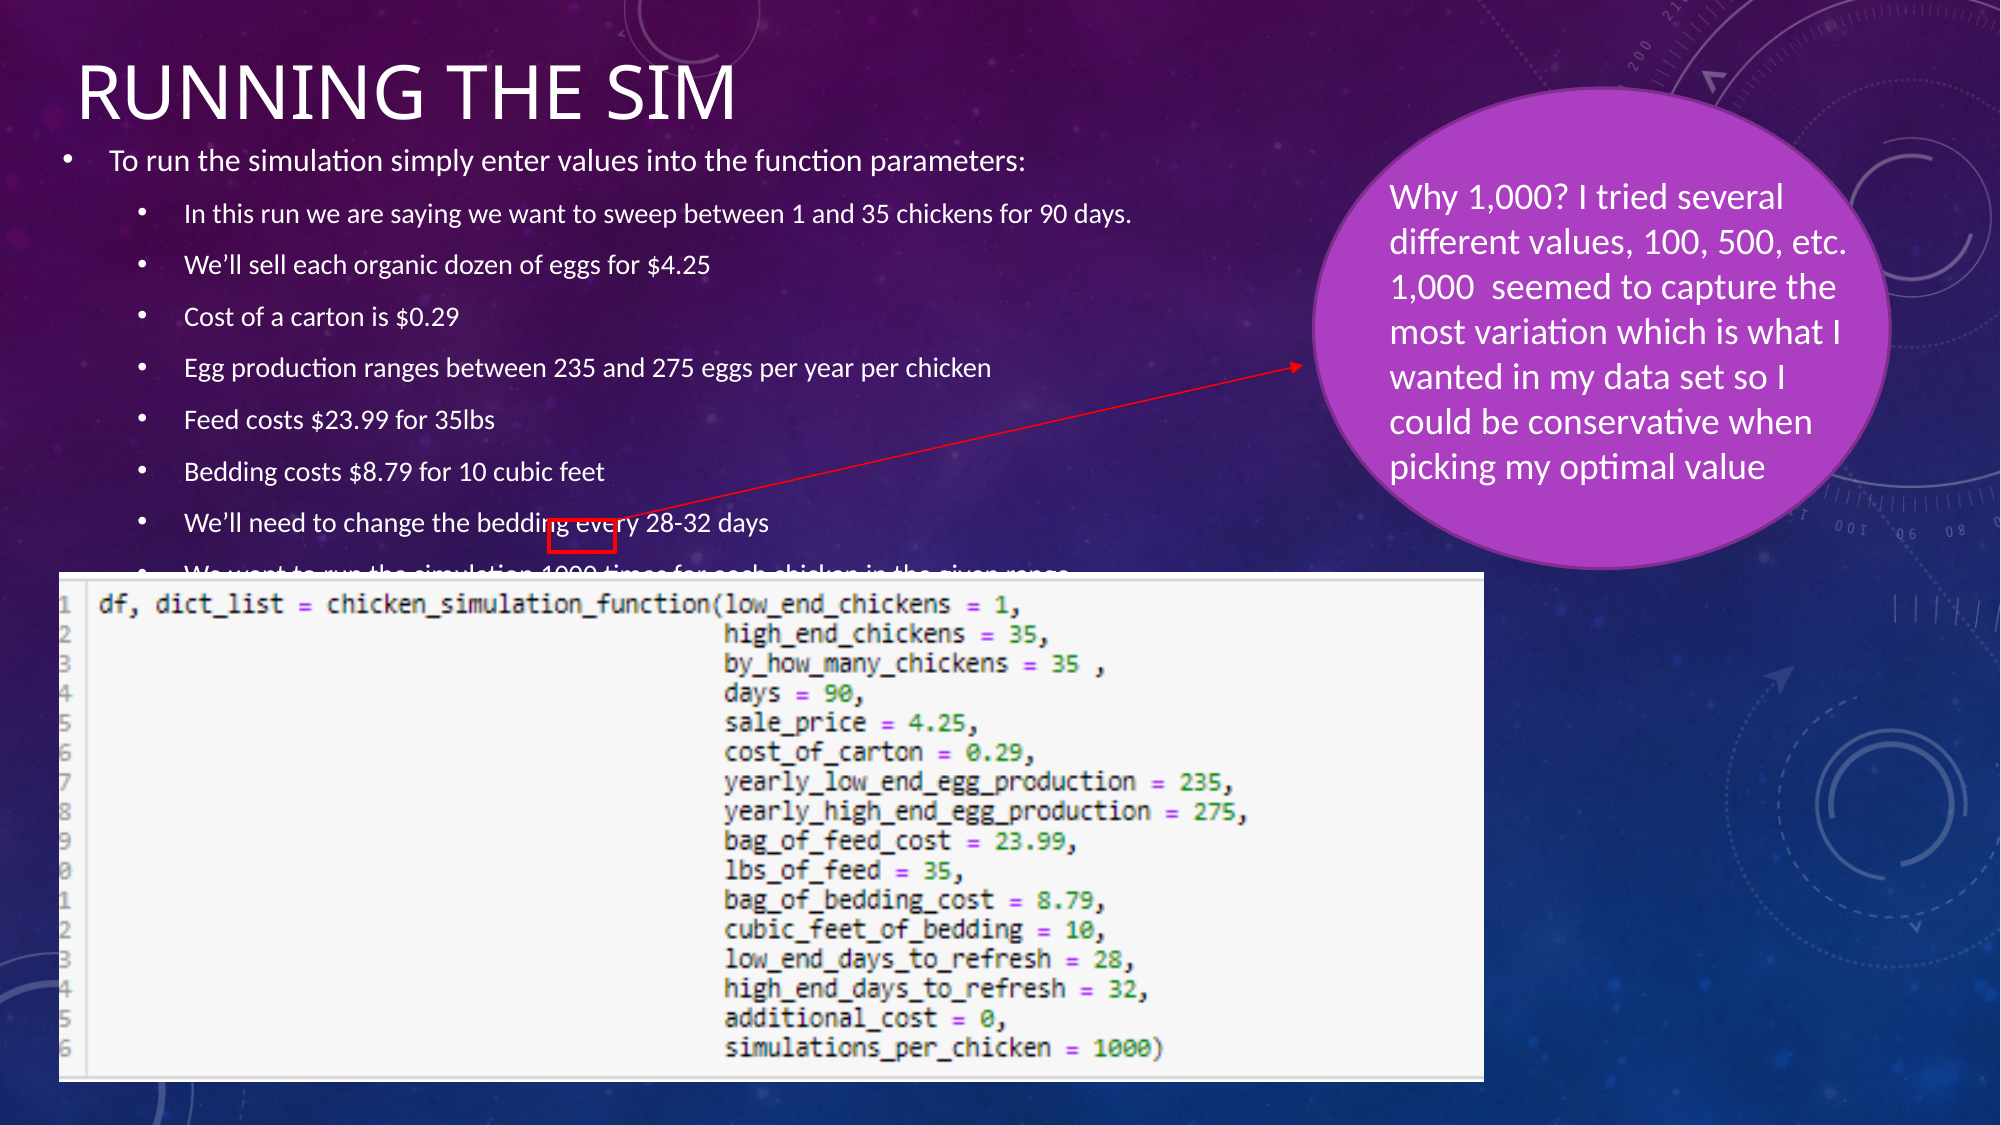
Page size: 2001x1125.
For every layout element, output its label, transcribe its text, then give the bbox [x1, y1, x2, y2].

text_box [614, 364, 1304, 521]
text_box [1884, 273, 1892, 384]
picture [0, 0, 2001, 1125]
list To run the simulation simply enter values into the function parameters: In this run we are saying we want to sweep between 1 and 35 chickens for 90 days. We’ll sell each organic dozen of eggs for $4.25 Cost of a carton is $0.29 Egg production ranges between 235 and 275 eggs per year per chicken Feed costs $23.99 for 35lbs Bedding costs $8.79 for 10 cubic feet We’ll need to change the bedding every 28-32 days We want to run the simulation 1000 times for each chicken in the given range [47, 131, 1775, 599]
text_box [1311, 178, 1374, 478]
text_box [1389, 86, 1815, 164]
title Running the Sim [59, 35, 1722, 131]
text_box [1391, 495, 1812, 571]
text_box [548, 519, 617, 554]
text_box Why 1,000? I tried several different values, 100, 500, etc. 1,000 seemed to capture the most variation which is what I wanted in my data set so I could be conservative when picking my optimal value [1374, 164, 1884, 495]
